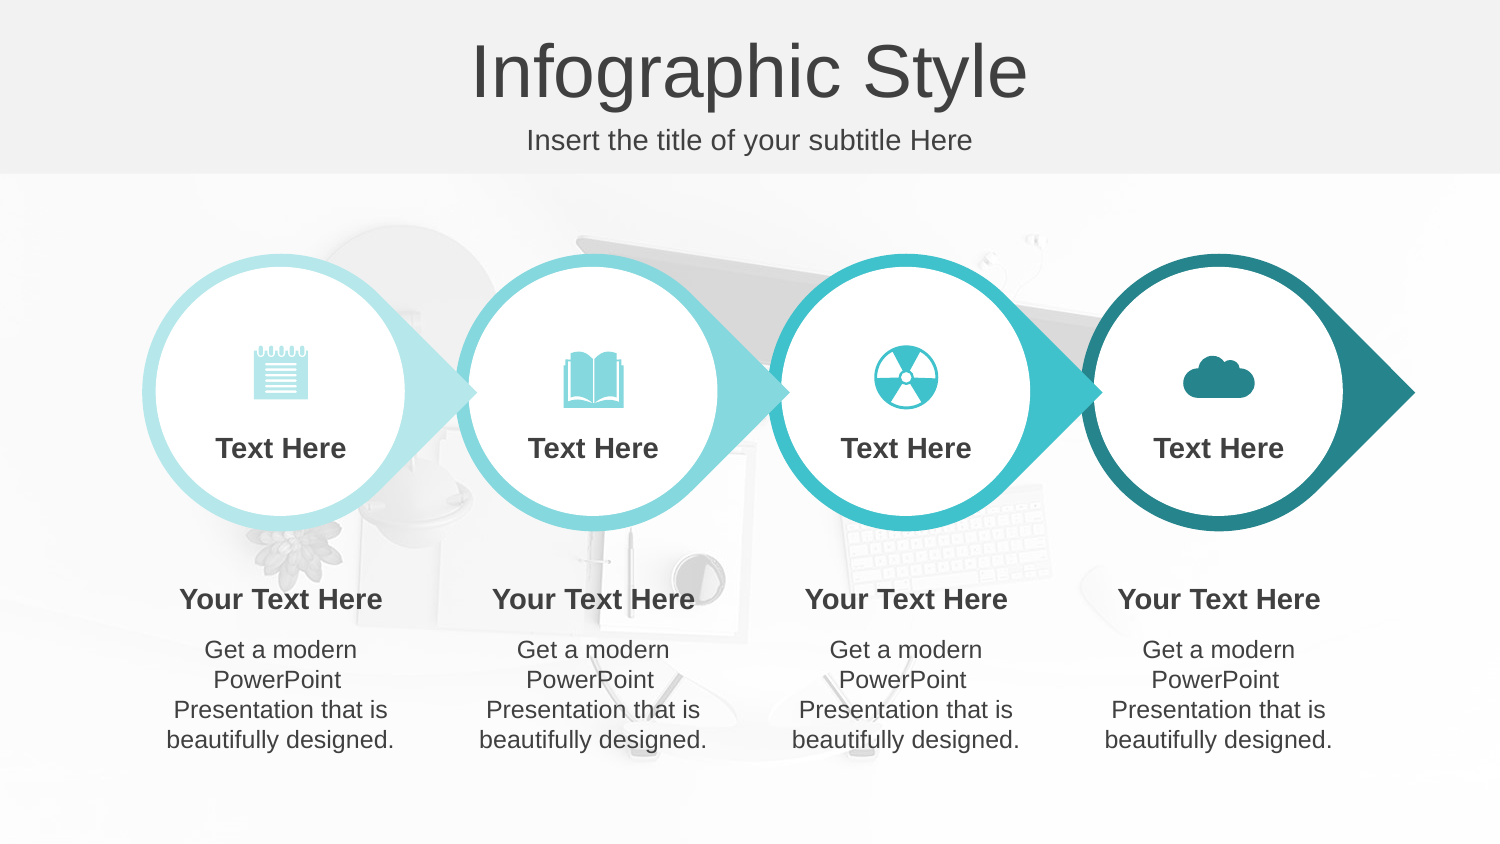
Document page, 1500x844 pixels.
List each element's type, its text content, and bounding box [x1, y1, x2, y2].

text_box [138, 572, 423, 763]
text_box [1181, 353, 1257, 400]
text_box [495, 472, 690, 518]
list Infographic Style [0, 20, 1500, 114]
text_box Text Here [173, 422, 389, 472]
text_box [780, 265, 1032, 458]
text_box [1077, 572, 1362, 763]
text_box Text Here [798, 422, 1015, 472]
text_box [808, 472, 1003, 518]
text_box [1121, 472, 1316, 518]
text_box [872, 343, 941, 412]
text_box [1092, 265, 1345, 458]
text_box [154, 265, 407, 458]
text_box [561, 349, 626, 411]
text_box [1080, 251, 1418, 534]
text_box [455, 251, 793, 534]
text_box [251, 343, 311, 402]
text_box [140, 251, 480, 534]
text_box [764, 572, 1049, 763]
text_box [183, 472, 378, 518]
picture [0, 174, 1500, 844]
list Insert the title of your subtitle Here [0, 114, 1500, 162]
text_box Text Here [485, 422, 702, 472]
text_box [451, 572, 736, 763]
text_box [767, 251, 1105, 534]
text_box Text Here [1111, 422, 1327, 472]
text_box [467, 265, 720, 457]
